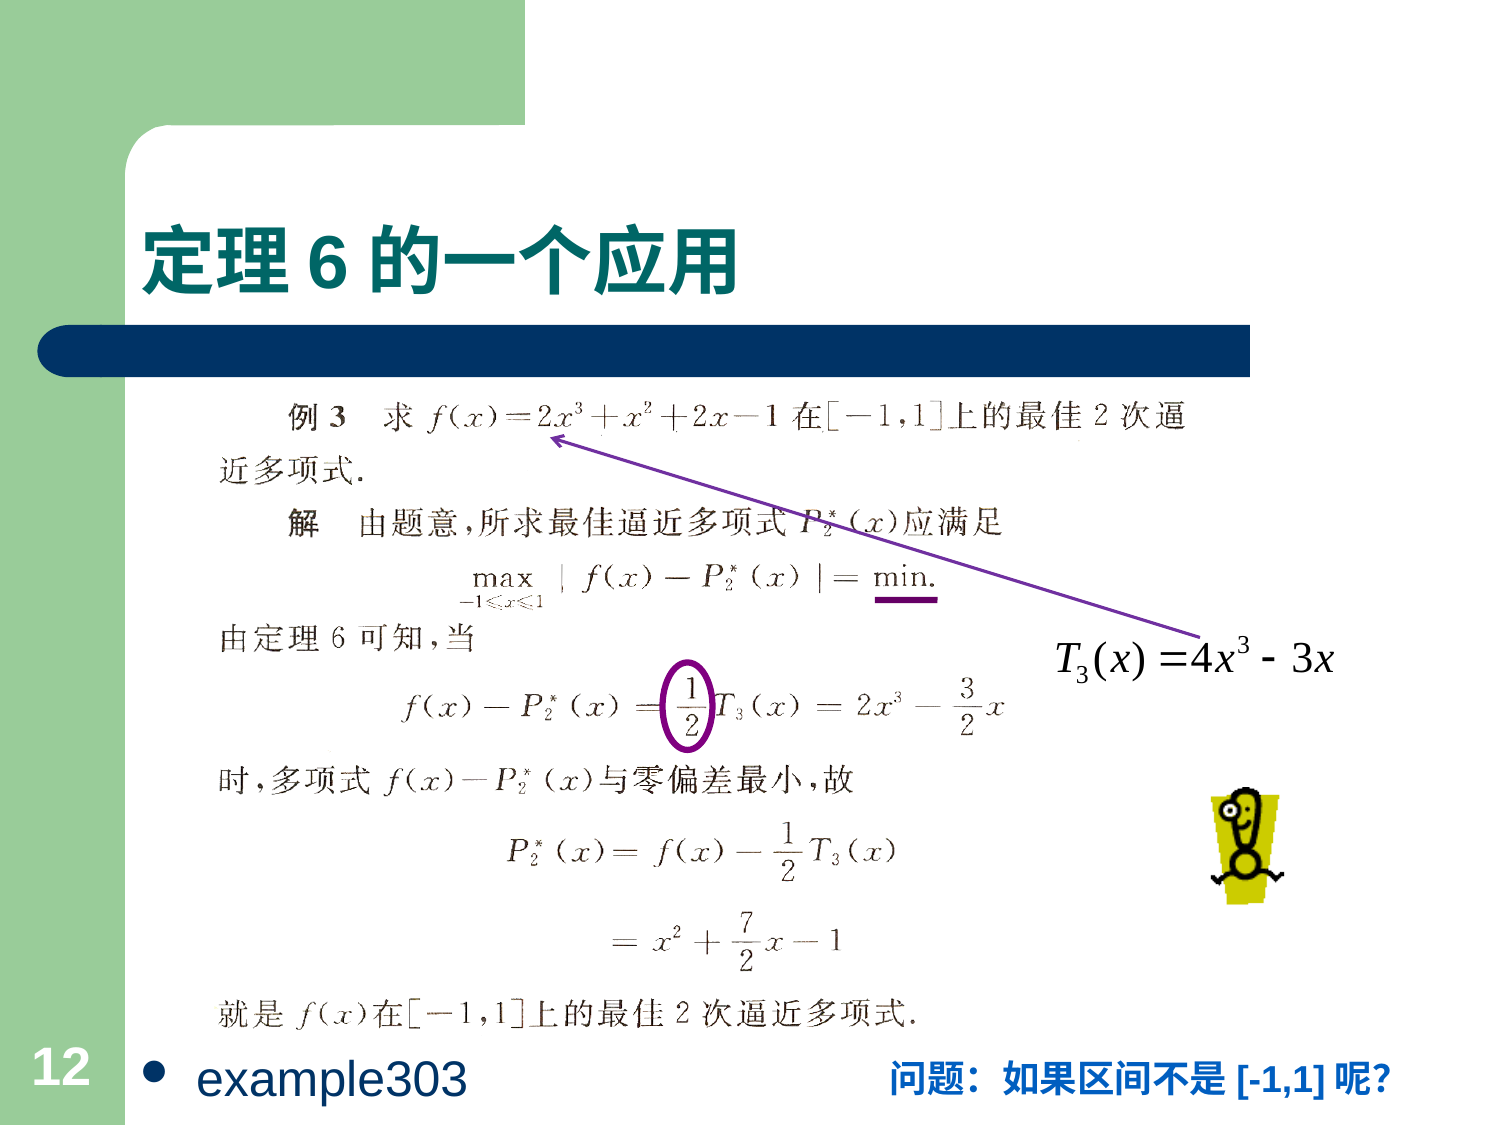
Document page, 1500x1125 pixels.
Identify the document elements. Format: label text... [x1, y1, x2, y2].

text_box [549, 437, 1201, 638]
list example303 [125, 1039, 744, 1125]
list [1049, 624, 1345, 695]
title 定理6的一个应用 [125, 125, 1425, 313]
picture [199, 387, 1294, 1048]
slide_number 12 [13, 1023, 111, 1105]
text_box 问题：如果区间不是[-1,1]呢？ [875, 1047, 1425, 1108]
